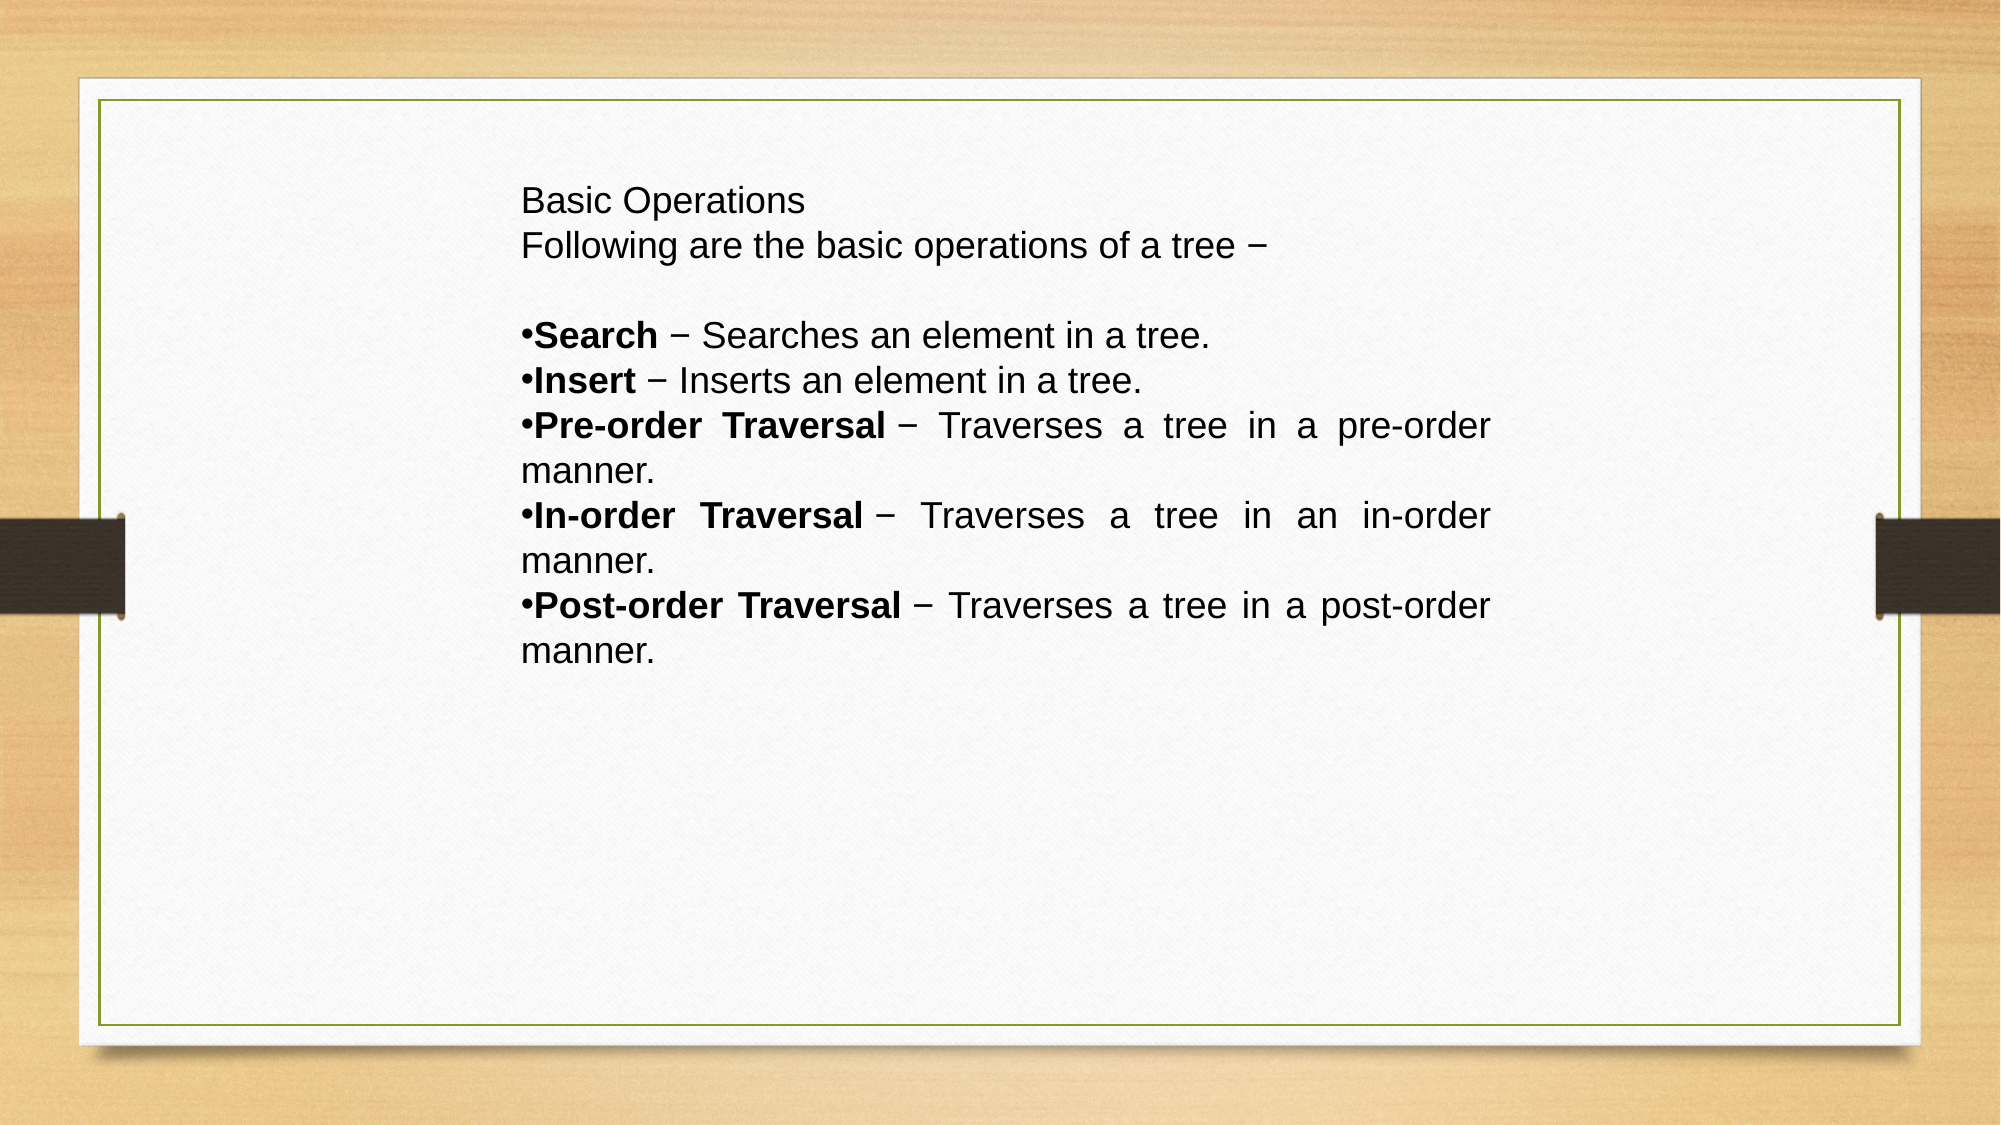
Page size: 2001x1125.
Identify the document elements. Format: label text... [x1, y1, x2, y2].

text_box Basic Operations Following are the basic operations of a tree − Search − Searches an element in a tree. Insert − Inserts an element in a tree. Pre-order Traversal − Traverses a tree in a pre-order manner. In-order Traversal − Traverses a tree in an in-order manner. Post-order Traversal − Traverses a tree in a post-order manner. [506, 168, 1506, 679]
picture [0, 0, 2001, 1125]
